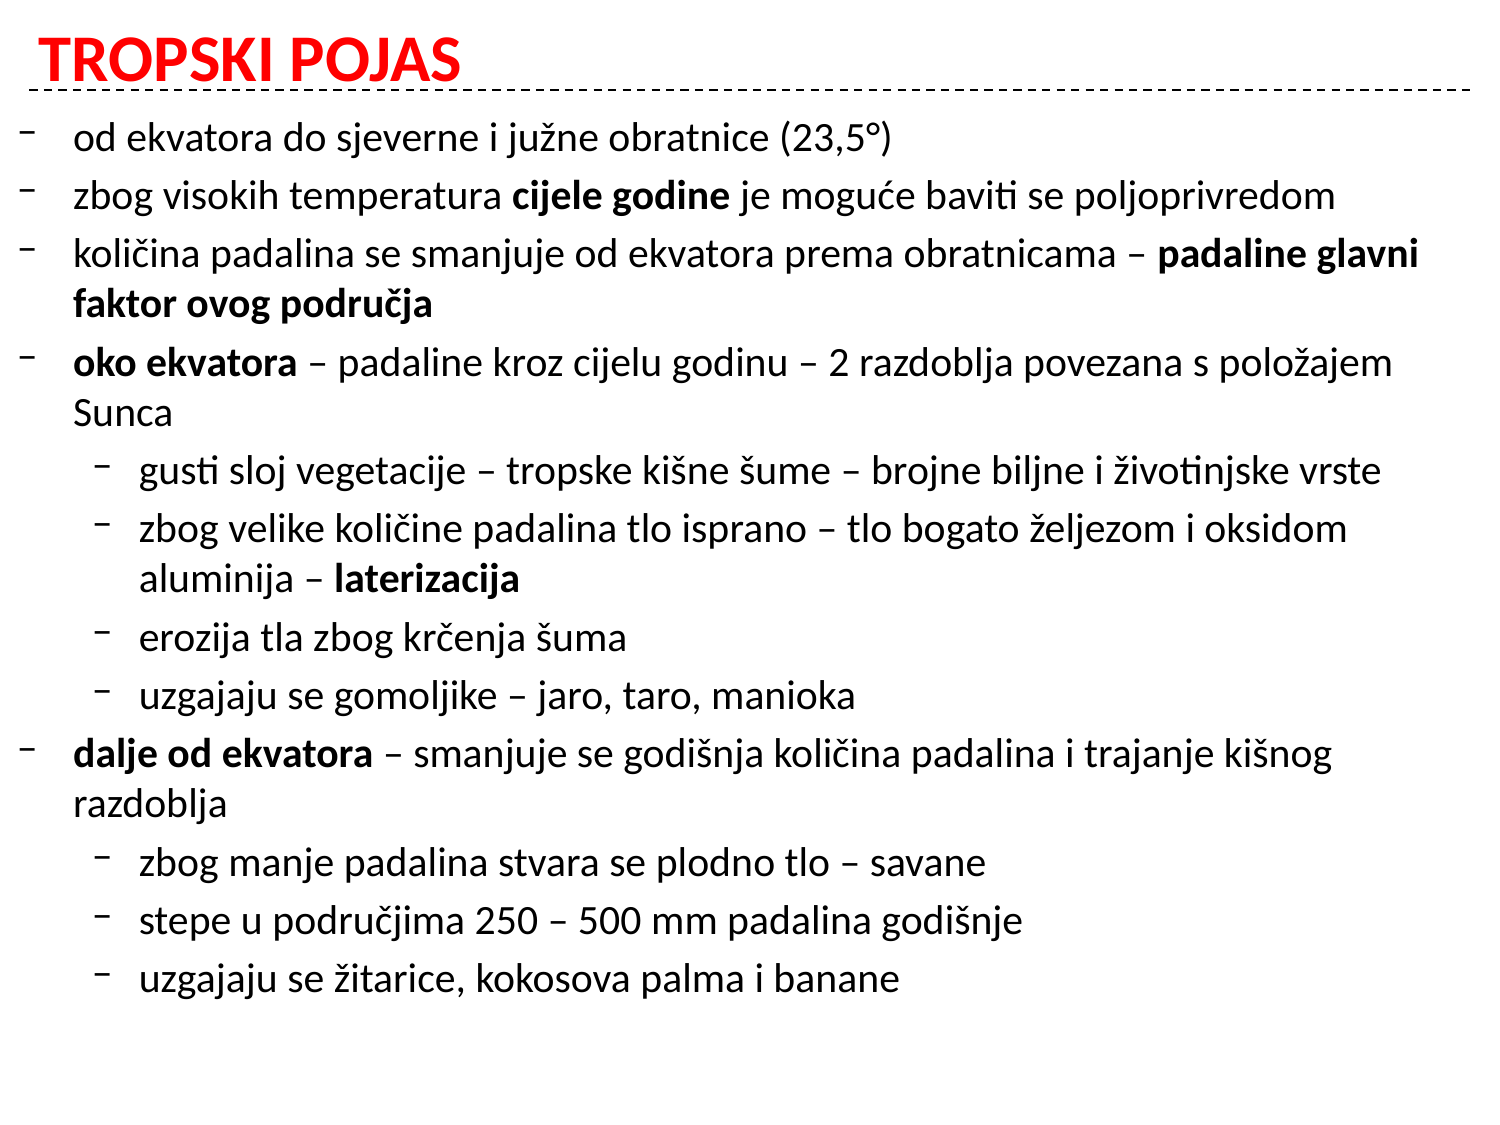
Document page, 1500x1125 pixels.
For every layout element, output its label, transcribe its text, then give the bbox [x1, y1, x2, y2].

text_box od ekvatora do sjeverne i južne obratnice (23,5°) zbog visokih temperatura cijele godine je moguće baviti se poljoprivredom količina padalina se smanjuje od ekvatora prema obratnicama – padaline glavni faktor ovog područja oko ekvatora – padaline kroz cijelu godinu – 2 razdoblja povezana s položajem Sunca gusti sloj vegetacije – tropske kišne šume – brojne biljne i životinjske vrste zbog velike količine padalina tlo isprano – tlo bogato željezom i oksidom aluminija – laterizacija erozija tla zbog krčenja šuma uzgajaju se gomoljike – jaro, taro, manioka dalje od ekvatora – smanjuje se godišnja količina padalina i trajanje kišnog razdoblja zbog manje padalina stvara se plodno tlo – savane stepe u područjima 250 – 500 mm padalina godišnje uzgajaju se žitarice, kokosova palma i banane [1, 101, 1500, 1094]
title TROPSKI POJAS [23, 7, 1477, 102]
